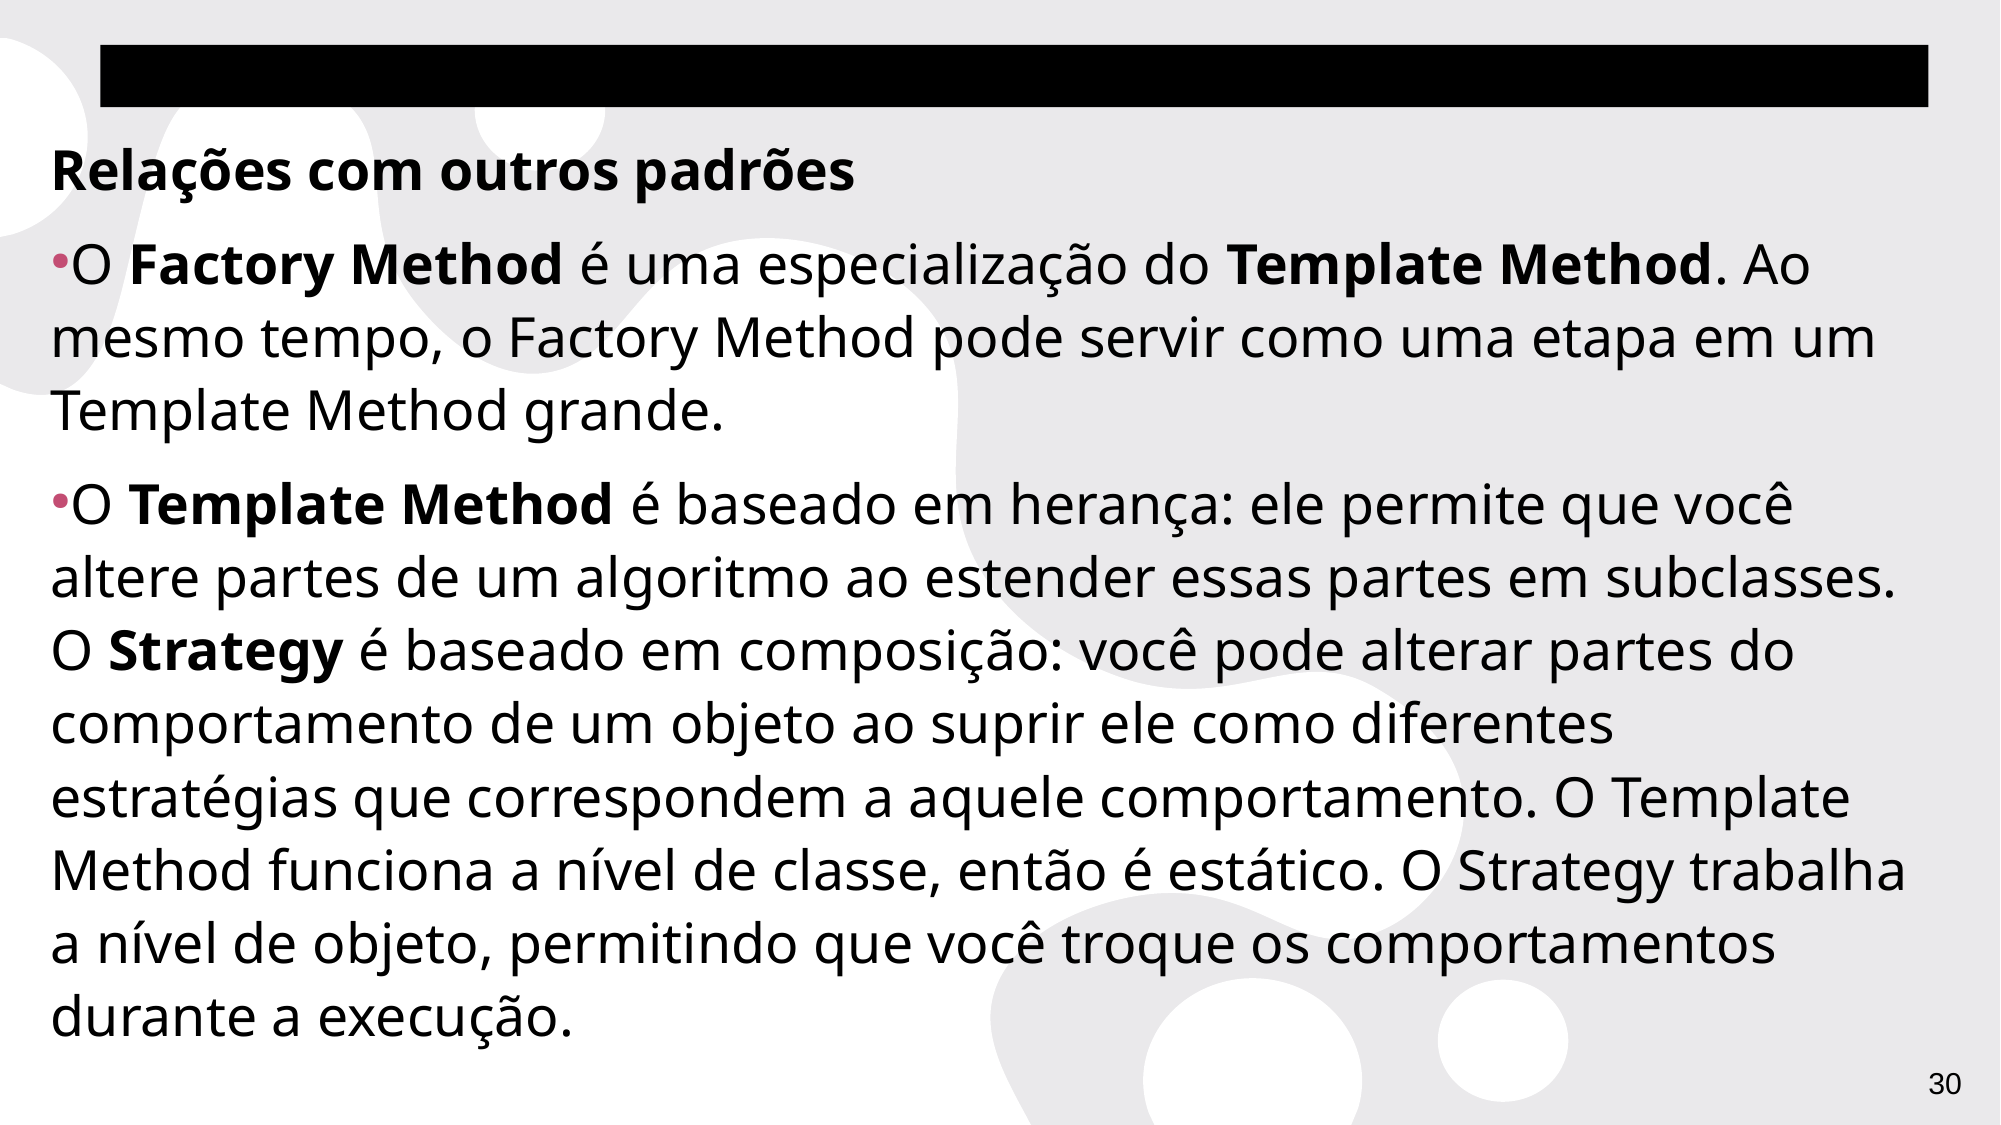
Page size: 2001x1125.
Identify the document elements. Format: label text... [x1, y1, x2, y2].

text_box 30 [1805, 1055, 1980, 1110]
title Padrões de Projetos Comportamentais – Template Method [100, 44, 1929, 108]
list Relações com outros padrões O Factory Method é uma especialização do Template Method. Ao mesmo tempo, o Factory Method pode servir como uma etapa em um Template Method grande. O Template Method é baseado em herança: ele permite que você altere partes de um algoritmo ao estender essas partes em subclasses. O Strategy é baseado em composição: você pode alterar partes do comportamento de um objeto ao suprir ele como diferentes estratégias que correspondem a aquele comportamento. O Template Method funciona a nível de classe, então é estático. O Strategy trabalha a nível de objeto, permitindo que você troque os comportamentos durante a execução. [35, 121, 1929, 1107]
